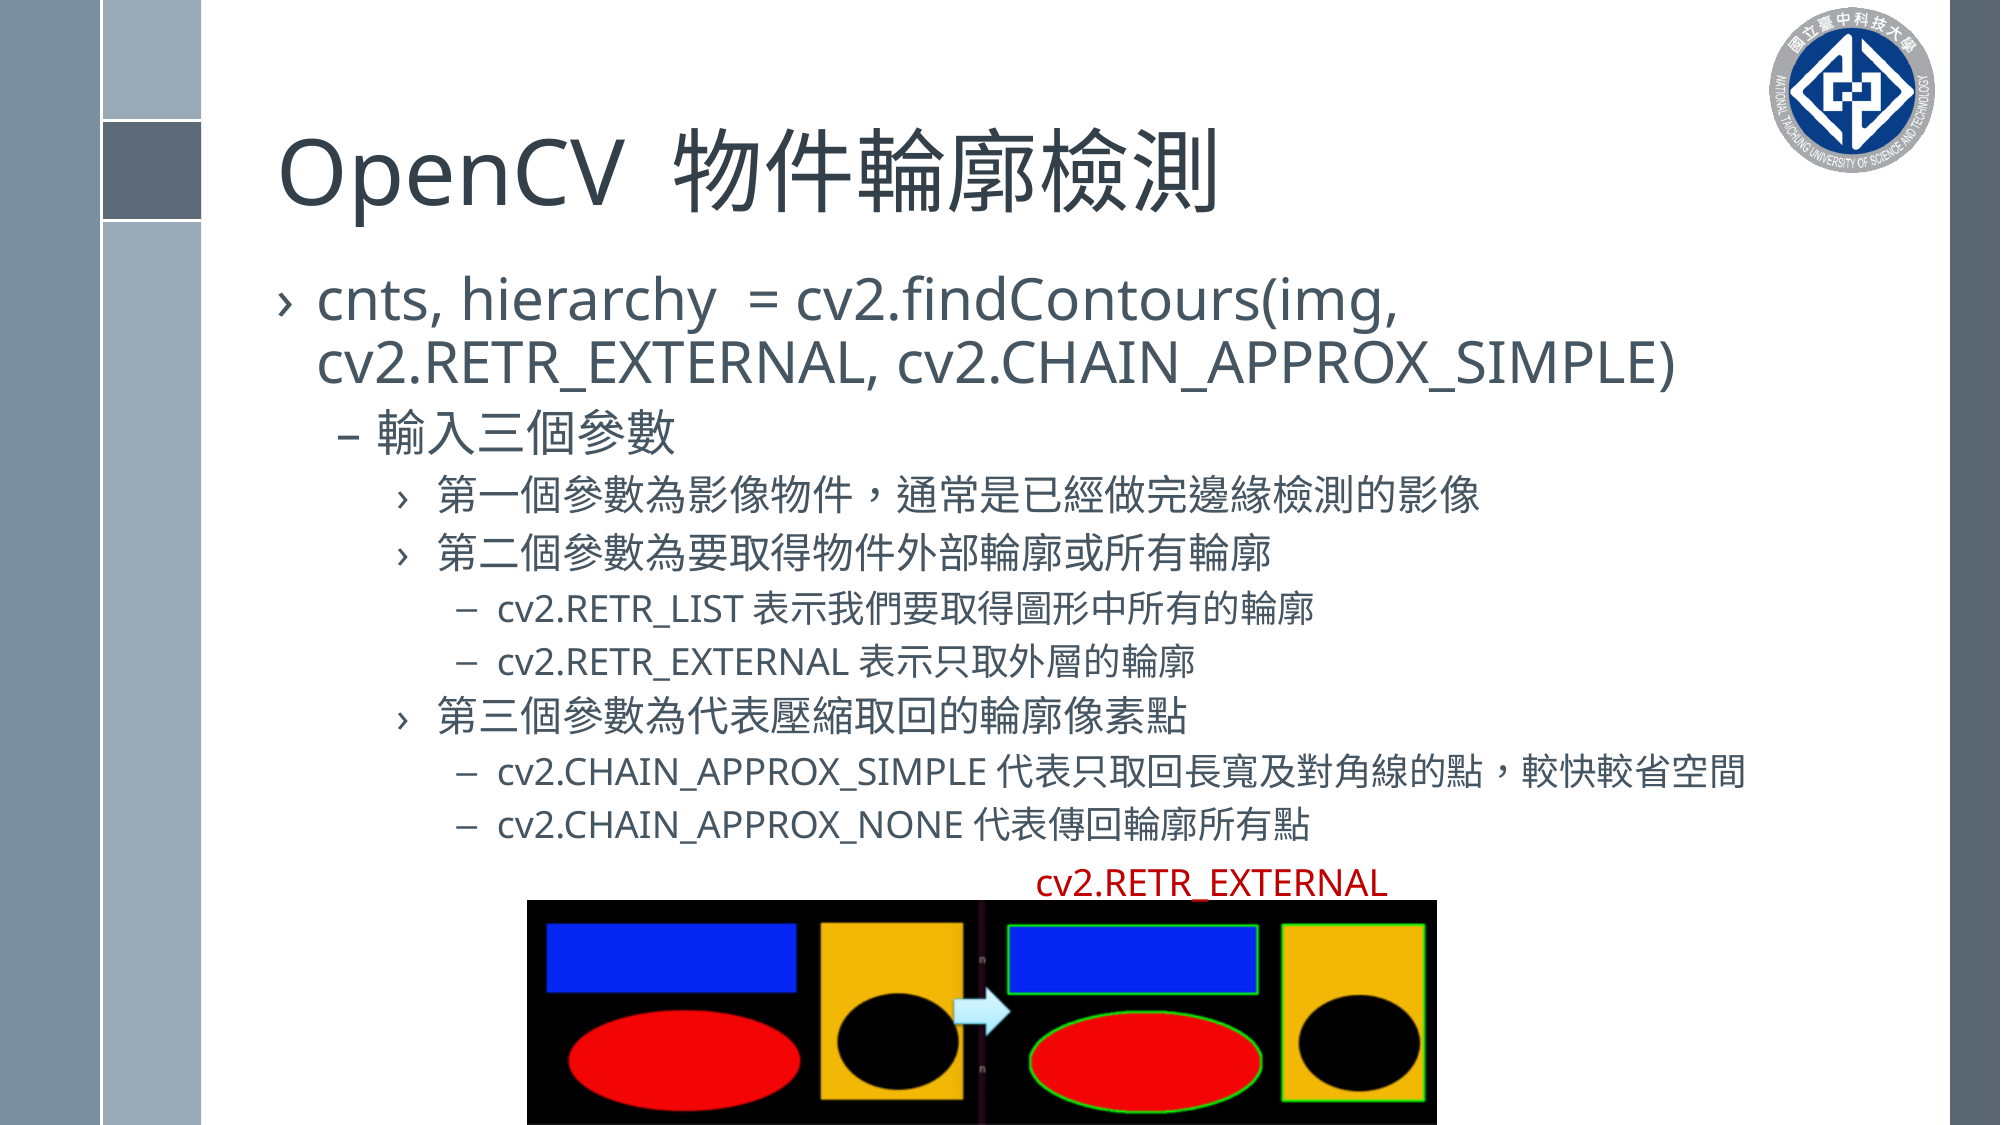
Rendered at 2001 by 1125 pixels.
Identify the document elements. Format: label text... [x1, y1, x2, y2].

text_box cv2.RETR_EXTERNAL [1020, 852, 1404, 900]
title OpenCV 物件輪廓檢測 [261, 29, 1867, 233]
picture [1769, 7, 1935, 173]
list cnts, hierarchy = cv2.findContours(img, cv2.RETR_EXTERNAL, cv2.CHAIN_APPROX_SIMPLE) 輸入三個參數 第一個參數為影像物件，通常是已經做完邊緣檢測的影像 第二個參數為要取得物件外部輪廓或所有輪廓 cv2.RETR_LIST表示我們要取得圖形中所有的輪廓 cv2.RETR_EXTERNAL表示只取外層的輪廓 第三個參數為代表壓縮取回的輪廓像素點 cv2.CHAIN_APPROX_SIMPLE代表只取回長寬及對角線的點，較快較省空間 cv2.CHAIN_APPROX_NONE代表傳回輪廓所有點 [261, 262, 1867, 1013]
picture [527, 900, 1437, 1125]
